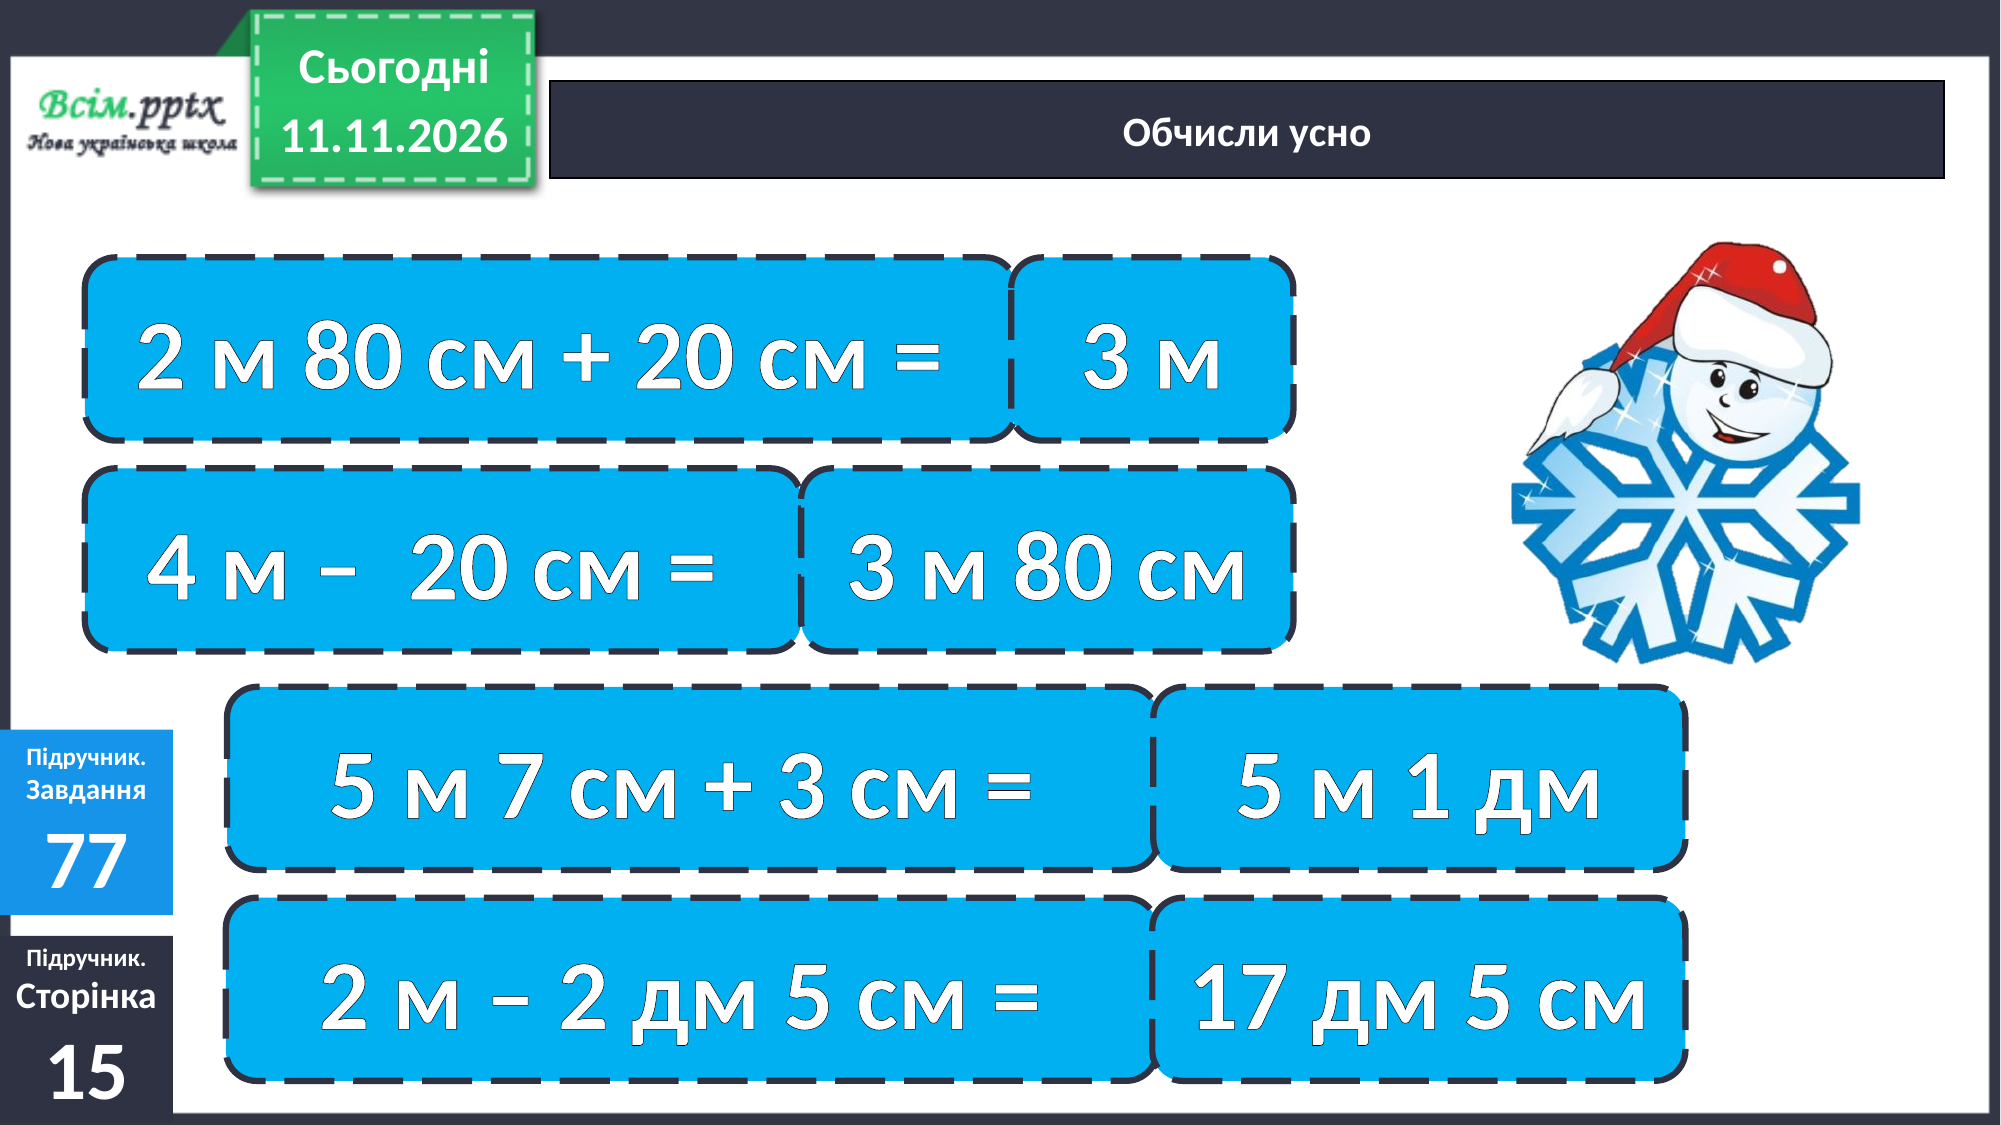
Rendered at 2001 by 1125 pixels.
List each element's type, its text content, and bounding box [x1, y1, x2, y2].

text_box Підручник. Сторінка 15 [0, 935, 174, 1122]
text_box Обчисли усно [549, 80, 1945, 179]
text_box Підручник. Завдання 77 [0, 729, 174, 916]
text_box 3 м [1010, 256, 1295, 442]
text_box 17 дм 5 см [1151, 896, 1687, 1082]
text_box 4 м – 20 см = [83, 467, 801, 653]
text_box 25.01.2022 [263, 101, 524, 164]
text_box 2 м 80 см + 20 см = [83, 256, 1013, 442]
picture [0, 0, 2001, 1125]
text_box 3 м 80 см [800, 467, 1295, 653]
text_box Сьогодні [284, 26, 535, 101]
text_box 5 м 7 см + 3 см = [225, 685, 1156, 871]
text_box 2 м – 2 дм 5 см = [224, 896, 1154, 1082]
text_box 5 м 1 дм [1152, 685, 1687, 871]
